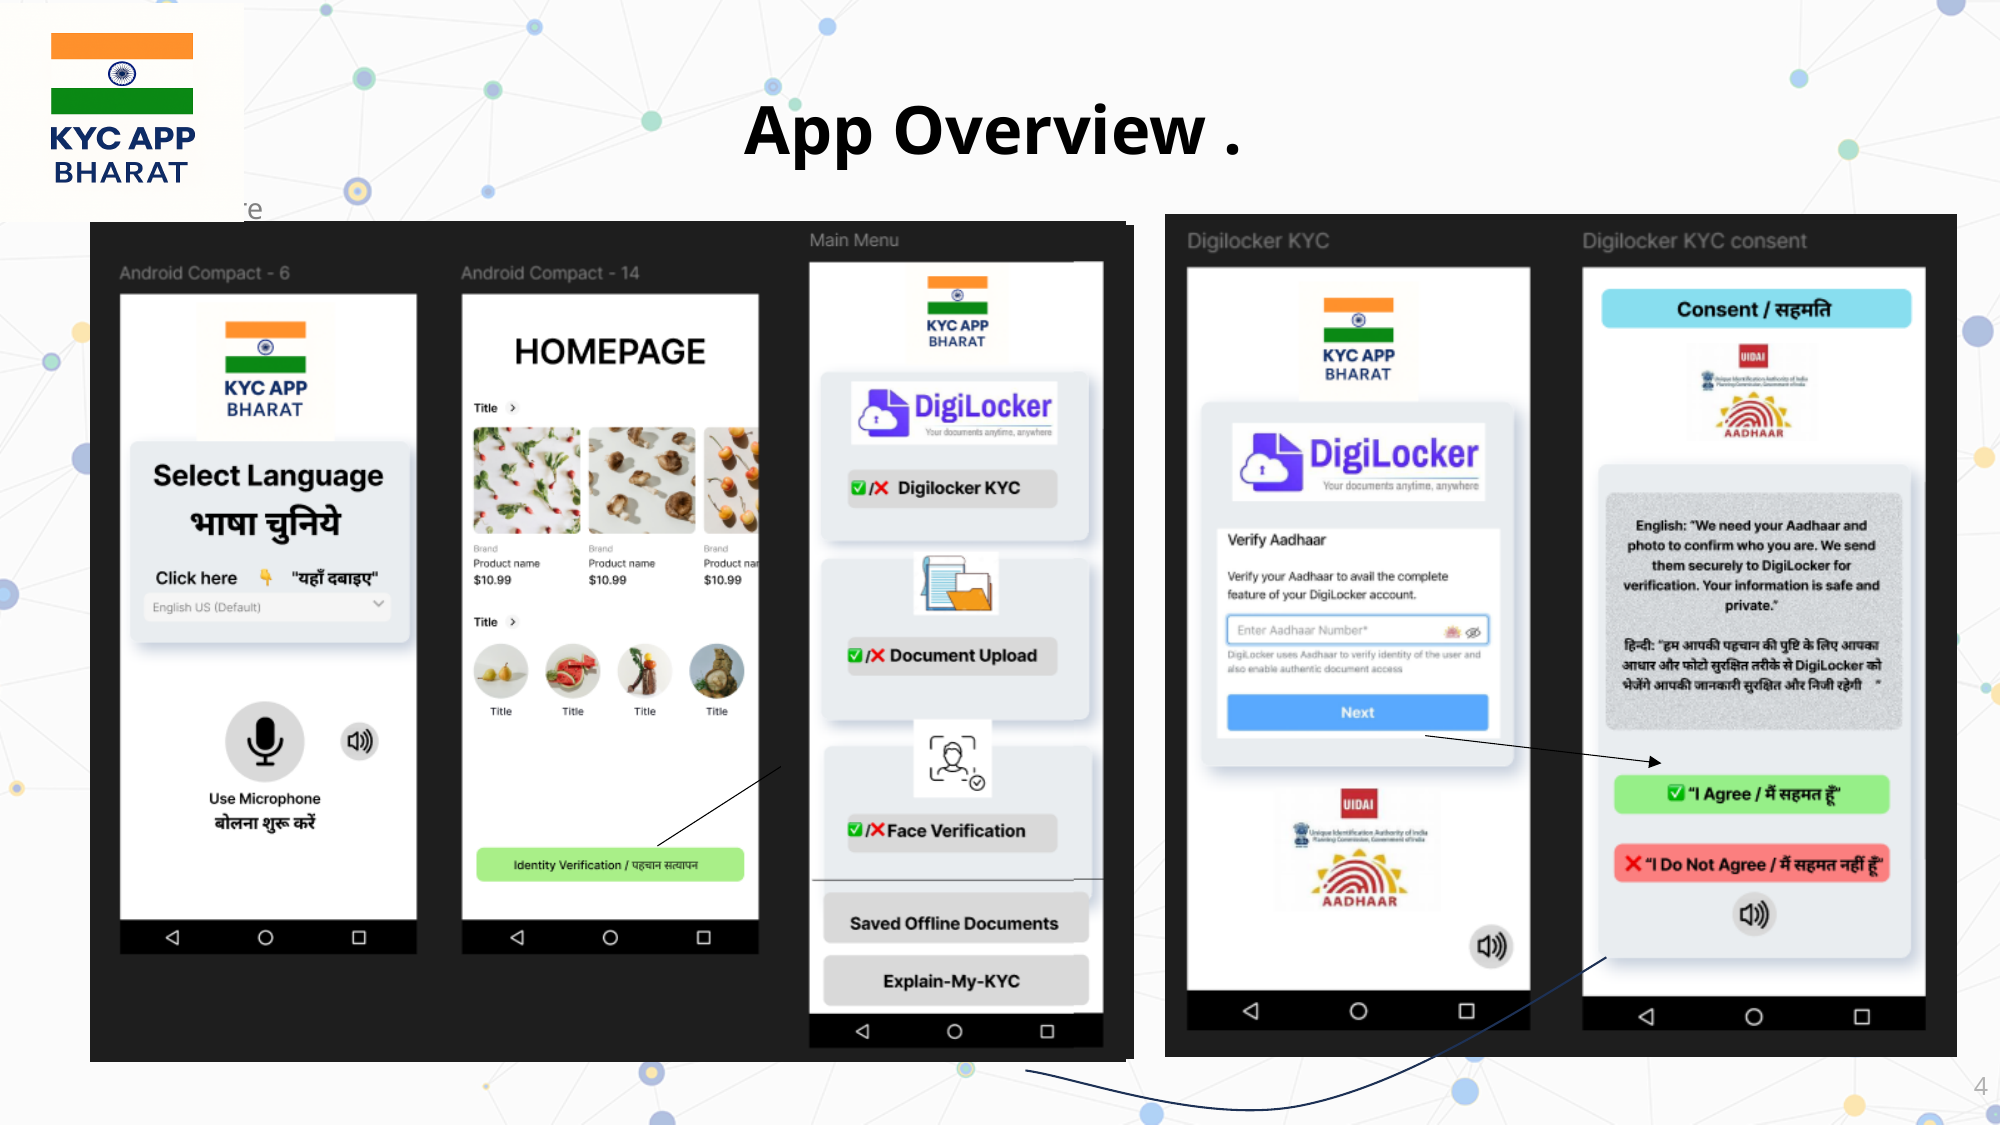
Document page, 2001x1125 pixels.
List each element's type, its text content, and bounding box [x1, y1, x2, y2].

picture [1165, 214, 1957, 1058]
slide_number 4 [1553, 1057, 2000, 1118]
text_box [1425, 735, 1662, 764]
text_box [1025, 1043, 1435, 1112]
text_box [657, 739, 781, 846]
picture [0, 3, 1134, 1062]
text_box App Overview . [491, 89, 1513, 177]
